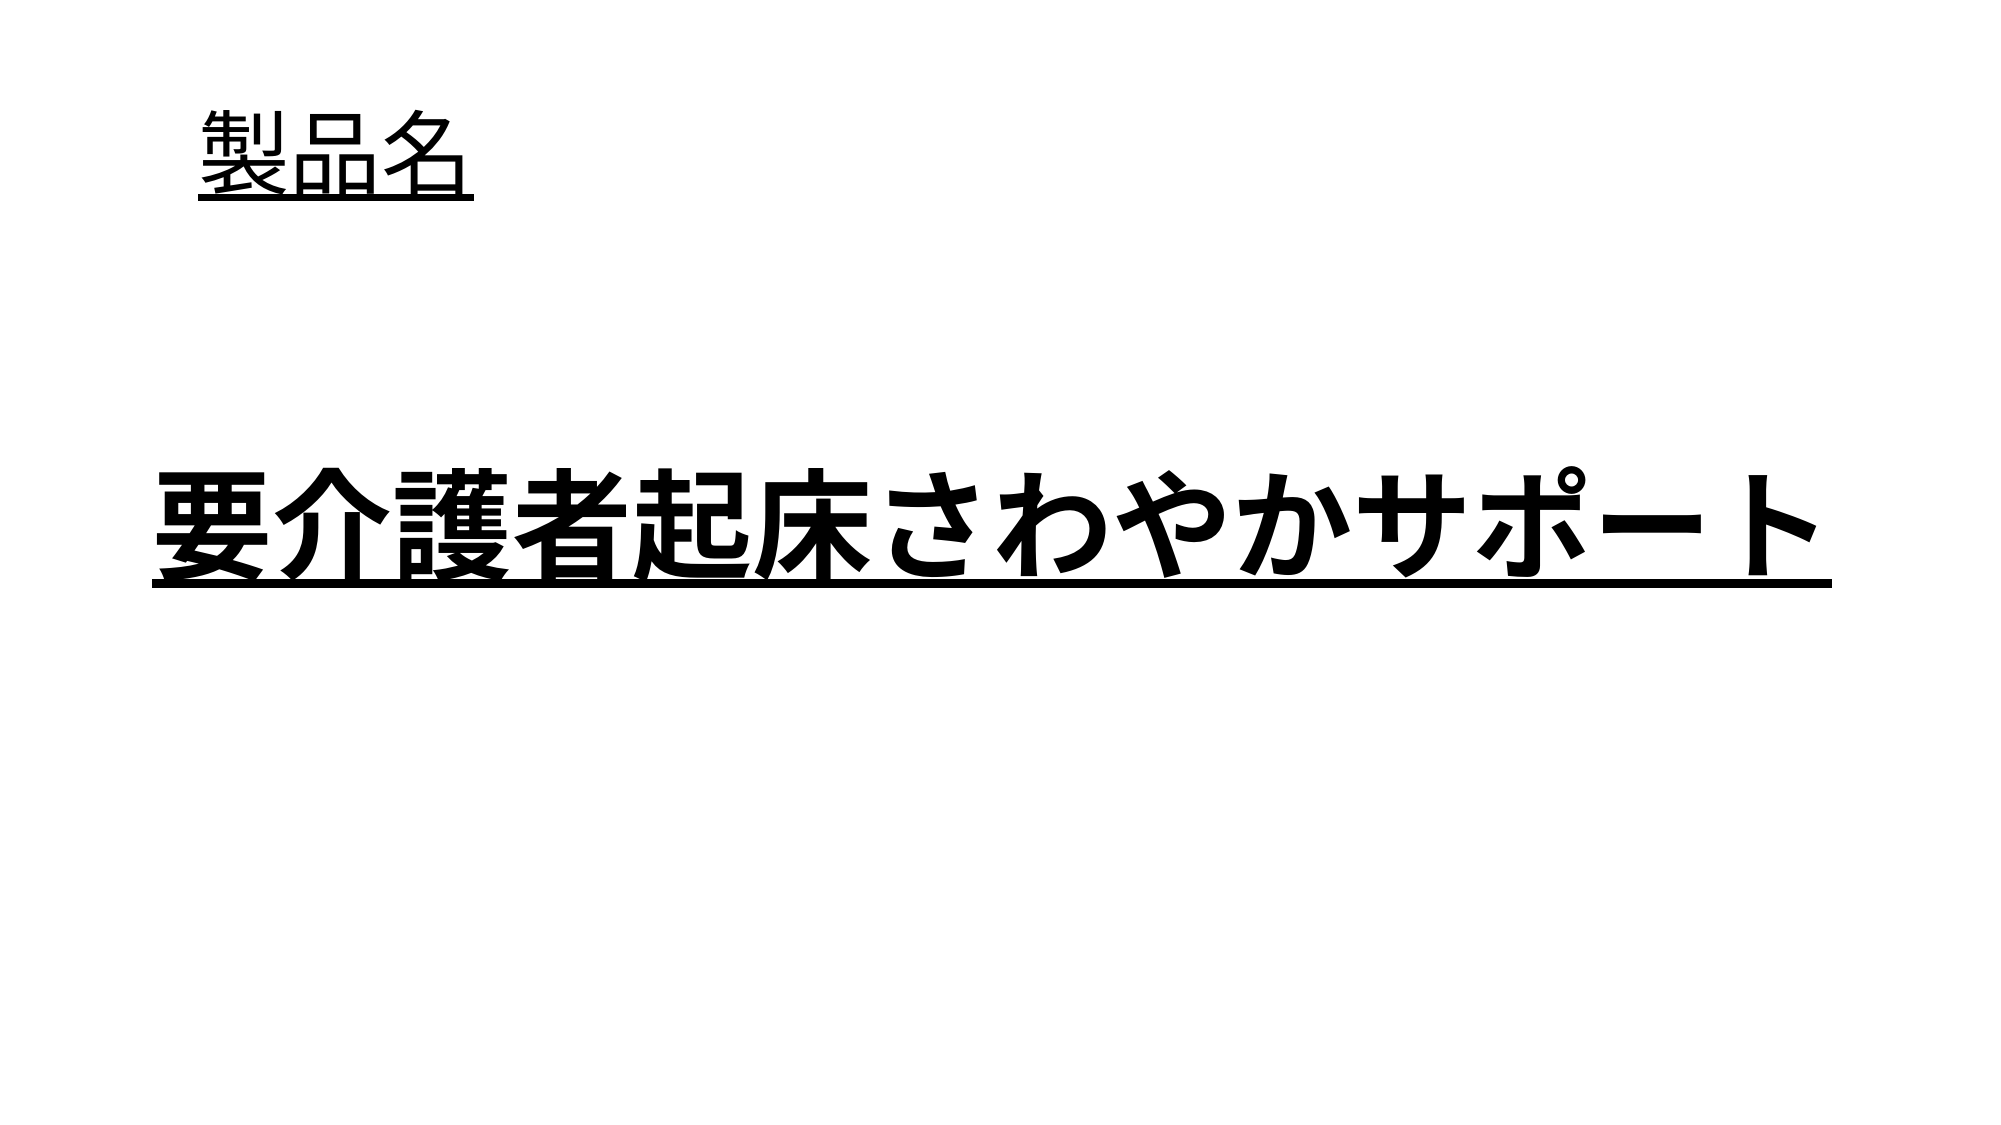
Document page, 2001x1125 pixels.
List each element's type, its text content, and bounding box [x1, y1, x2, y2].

text_box 製品名 [183, 88, 489, 214]
title 要介護者起床さわやかサポート [137, 444, 1910, 604]
